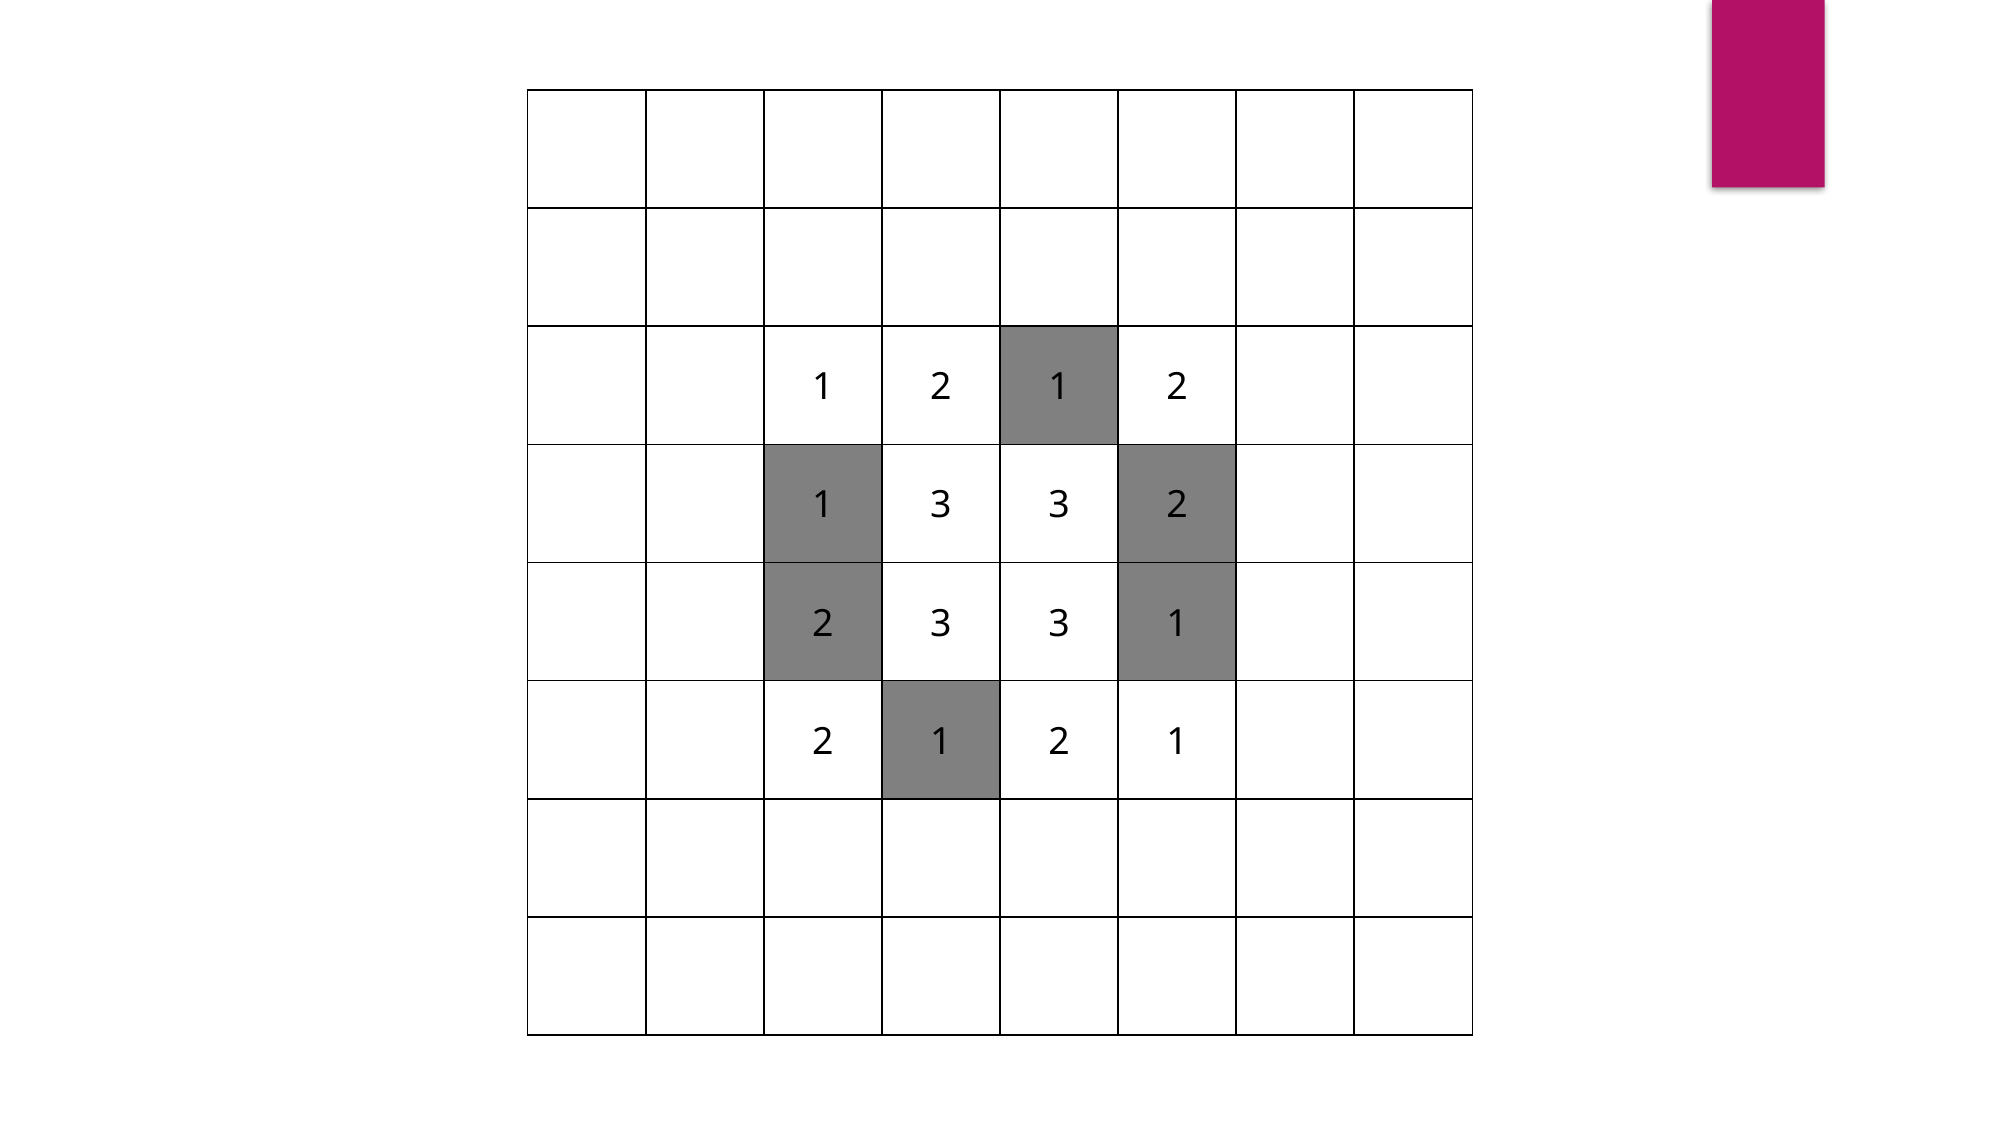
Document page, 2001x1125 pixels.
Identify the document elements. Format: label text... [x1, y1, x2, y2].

table_cell [528, 563, 645, 680]
table_cell [1355, 563, 1472, 680]
table_cell [528, 327, 645, 444]
table_cell [1237, 800, 1353, 916]
table_cell [765, 918, 881, 1034]
table_cell [647, 918, 763, 1034]
table_cell 1 [765, 327, 881, 444]
table_cell [1355, 681, 1472, 798]
table_cell [1119, 209, 1235, 325]
table_cell 2 [765, 681, 881, 798]
table_cell 2 [1119, 327, 1235, 444]
table_cell [647, 327, 763, 444]
table_cell [647, 563, 763, 680]
table_cell [528, 209, 645, 325]
table_cell [647, 681, 763, 798]
table_cell 3 [1001, 563, 1117, 680]
table_header [1119, 91, 1235, 207]
table_cell [1355, 209, 1472, 325]
table_cell 1 [1119, 563, 1235, 680]
table_cell 2 [1001, 681, 1117, 798]
table_cell [1237, 445, 1353, 562]
table_cell [1237, 209, 1353, 325]
table_cell [1237, 563, 1353, 680]
table_cell [1355, 918, 1472, 1034]
table_header [883, 91, 999, 207]
table_cell 3 [1001, 445, 1117, 562]
table_header [765, 91, 881, 207]
table_cell [883, 800, 999, 916]
table_cell [765, 209, 881, 325]
table_header [1237, 91, 1353, 207]
table_cell 1 [765, 445, 881, 562]
table_cell [647, 800, 763, 916]
table_header [528, 91, 645, 207]
table_cell 1 [1001, 327, 1117, 444]
table_cell [1237, 918, 1353, 1034]
table_cell [1355, 800, 1472, 916]
table_cell 1 [1119, 681, 1235, 798]
table_cell [1001, 918, 1117, 1034]
table_header [647, 91, 763, 207]
table_cell [647, 209, 763, 325]
table_cell [528, 918, 645, 1034]
table_cell [647, 445, 763, 562]
table_header [1355, 91, 1472, 207]
table_cell [883, 918, 999, 1034]
table_cell 2 [883, 327, 999, 444]
table_cell 3 [883, 563, 999, 680]
table_cell [1355, 445, 1472, 562]
table_cell [528, 800, 645, 916]
table_cell [1237, 681, 1353, 798]
table_cell 2 [765, 563, 881, 680]
table_cell [1237, 327, 1353, 444]
table_cell [528, 445, 645, 562]
table_cell 1 [883, 681, 999, 798]
table_cell [528, 681, 645, 798]
table_cell [1001, 800, 1117, 916]
table_header [1001, 91, 1117, 207]
table_cell 2 [1119, 445, 1235, 562]
table_cell [765, 800, 881, 916]
table_cell [1355, 327, 1472, 444]
table_cell [883, 209, 999, 325]
table_cell [1119, 800, 1235, 916]
table_cell [1001, 209, 1117, 325]
table_cell 3 [883, 445, 999, 562]
table_cell [1119, 918, 1235, 1034]
